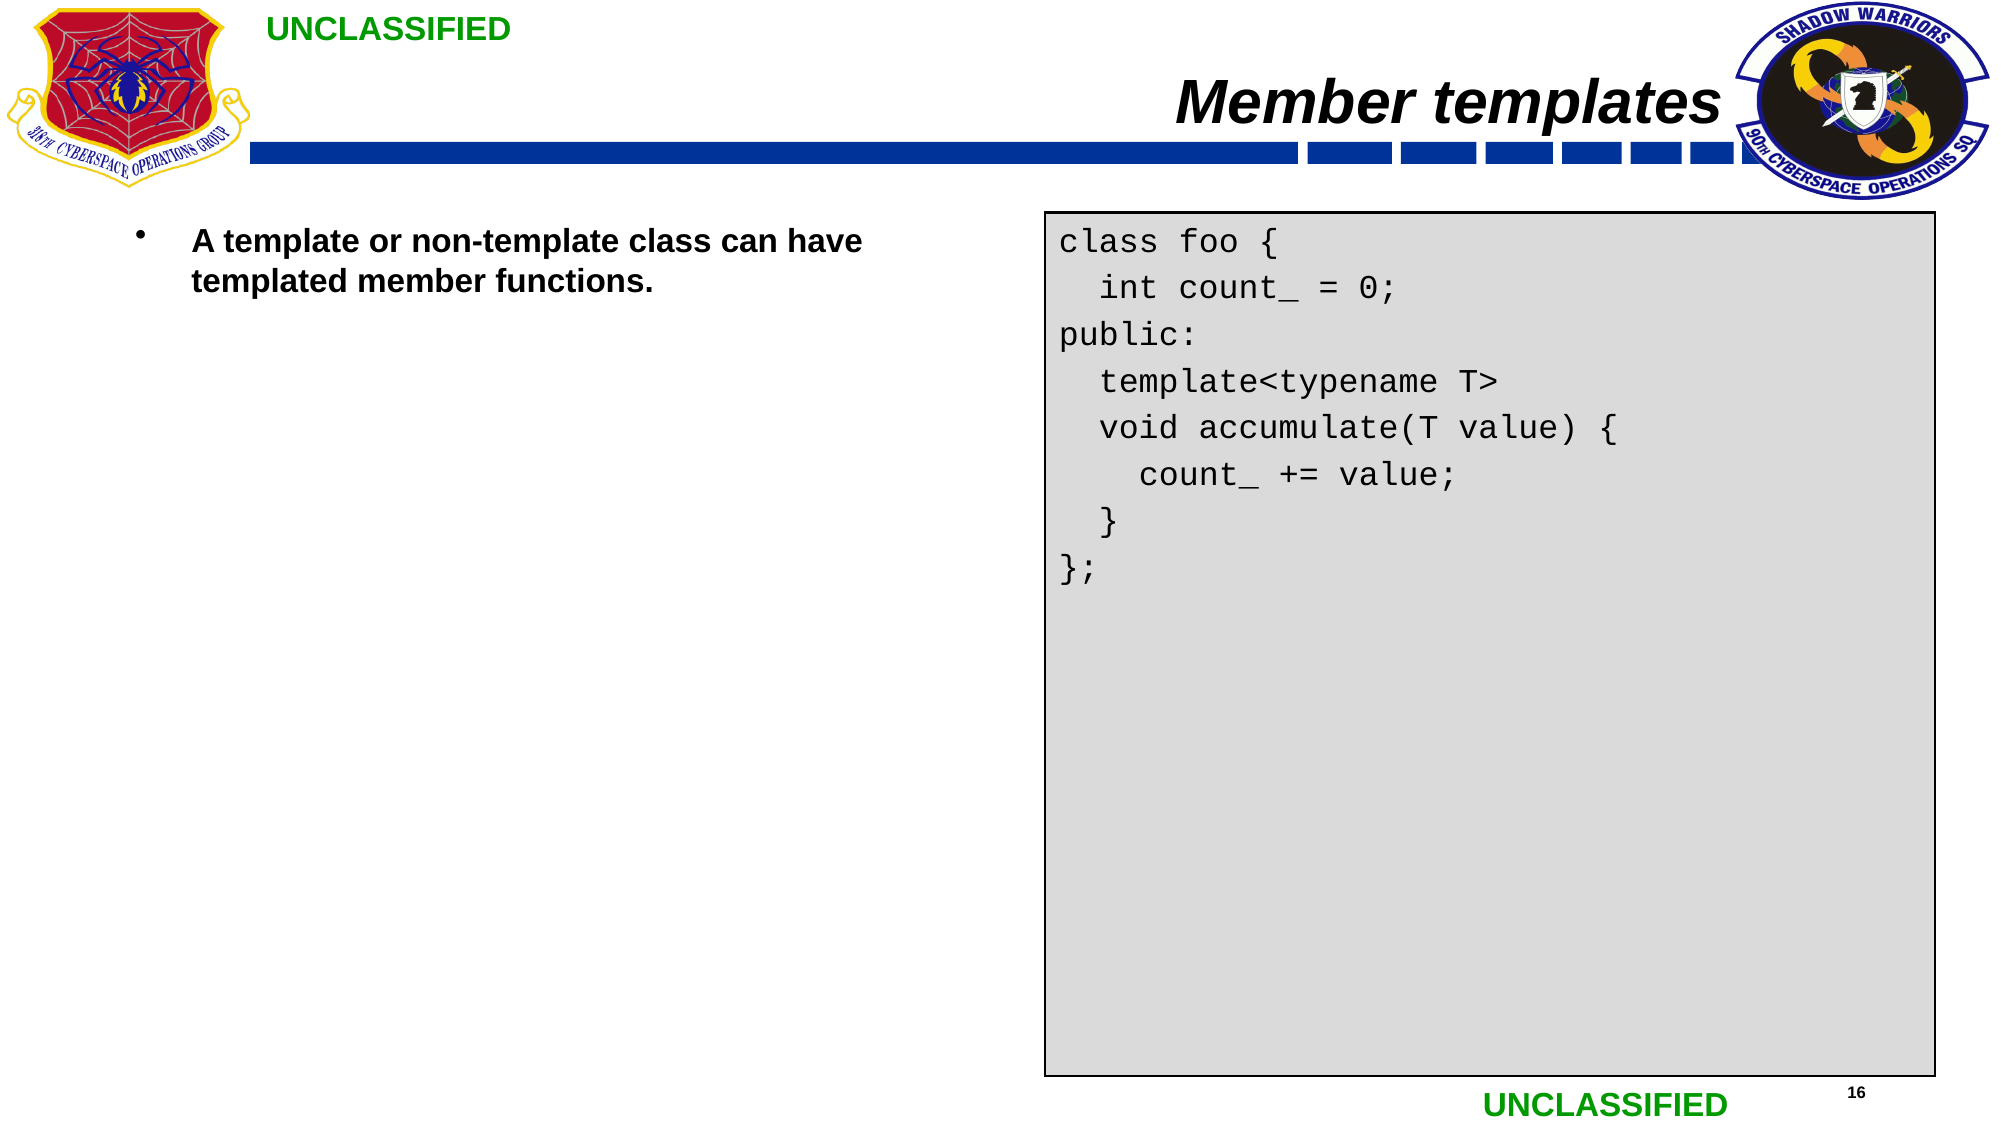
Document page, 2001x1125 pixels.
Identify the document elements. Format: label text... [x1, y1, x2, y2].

list class foo { int count_ = 0; public: template<typename T> void accumulate(T value) { count_ += value; } }; [1044, 211, 1936, 1077]
picture [7, 8, 250, 188]
picture [1734, 1, 1991, 200]
title Member templates [332, 51, 1739, 142]
list A template or non-template class can have templated member functions. [120, 211, 1012, 989]
